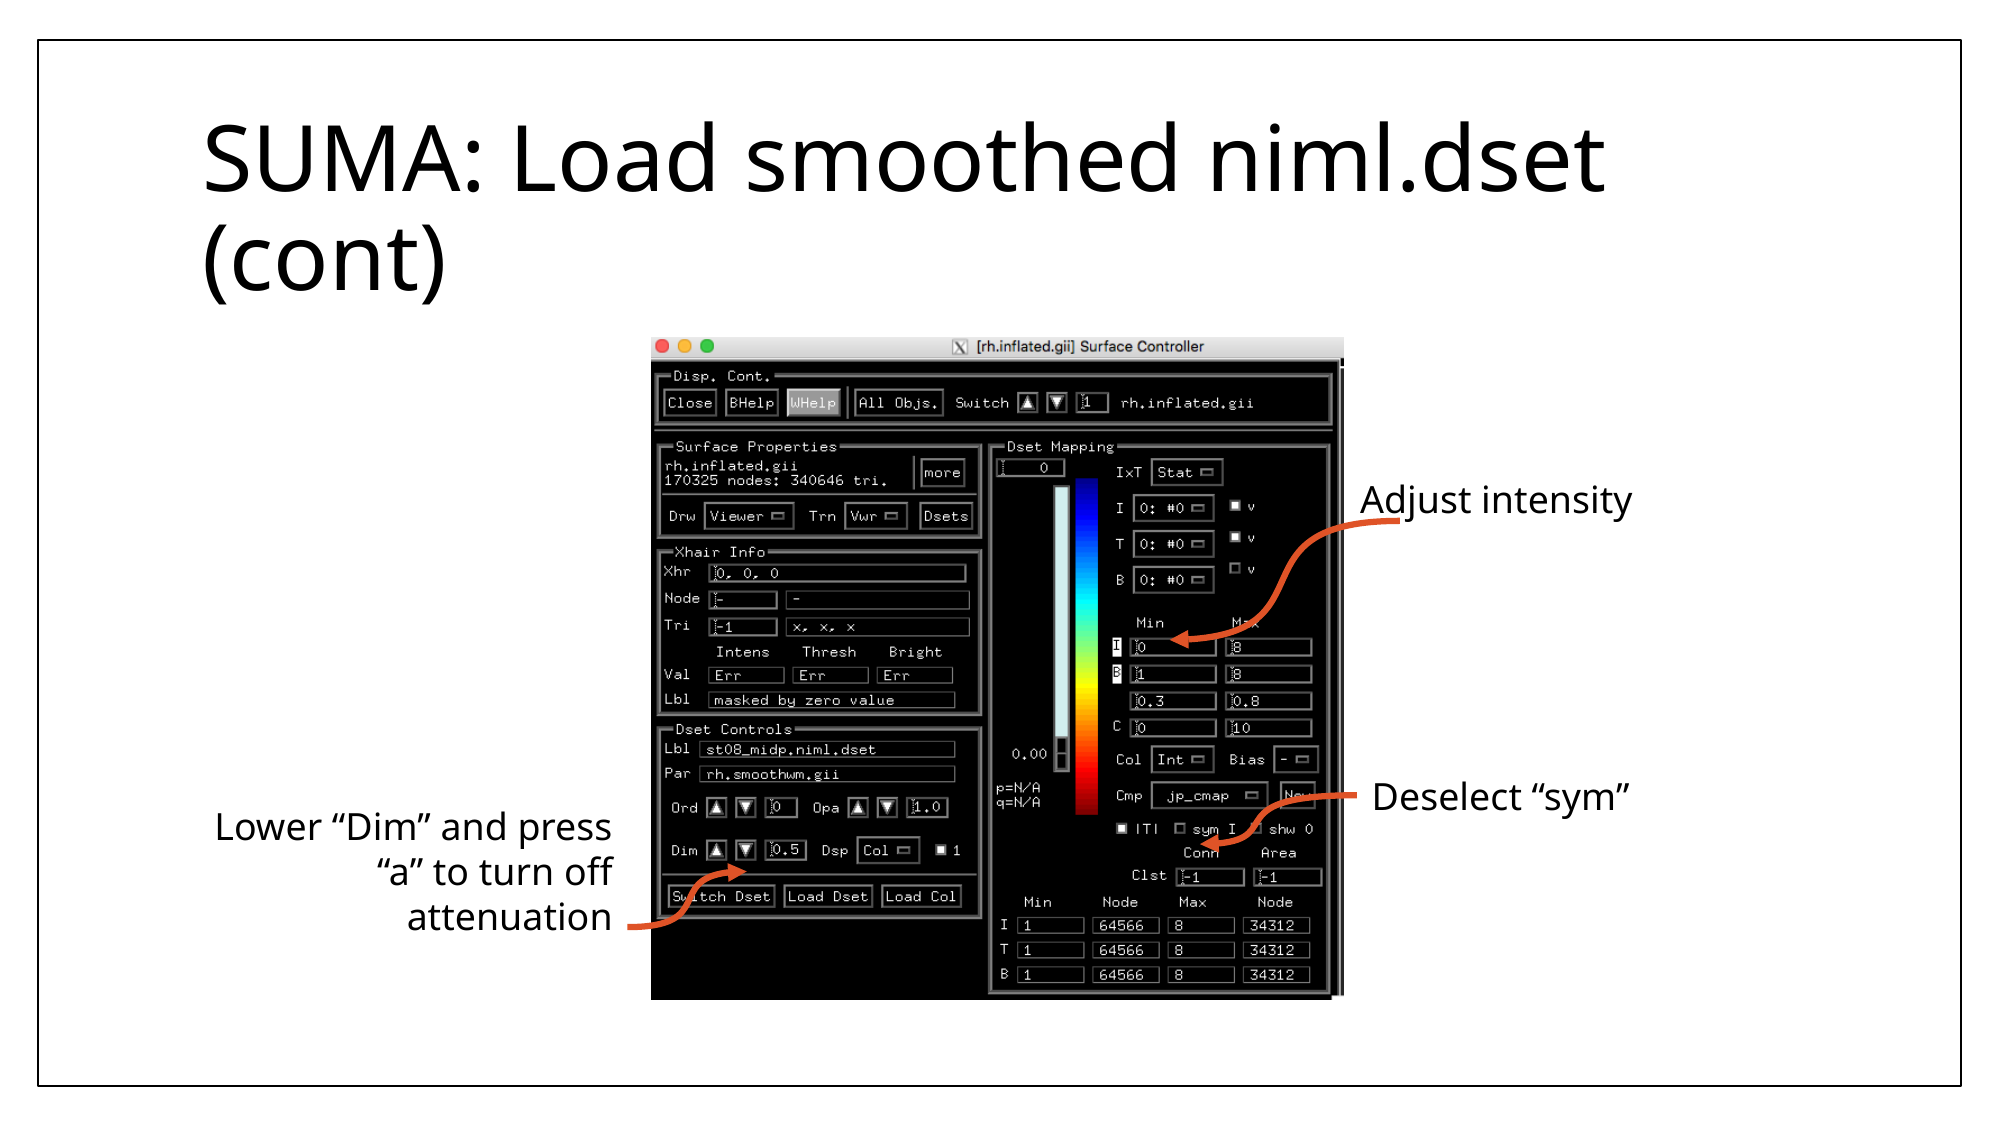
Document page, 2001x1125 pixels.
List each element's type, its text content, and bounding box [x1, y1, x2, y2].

text_box Lower “Dim” and press “a” to turn off attenuation [187, 795, 628, 946]
text_box Deselect “sym” [1356, 765, 1645, 826]
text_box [627, 871, 748, 928]
title SUMA: Load smoothed niml.dset (cont) [187, 99, 1808, 323]
text_box Adjust intensity [1348, 468, 1648, 528]
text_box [1169, 520, 1401, 641]
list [651, 337, 1344, 1001]
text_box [1199, 795, 1368, 845]
